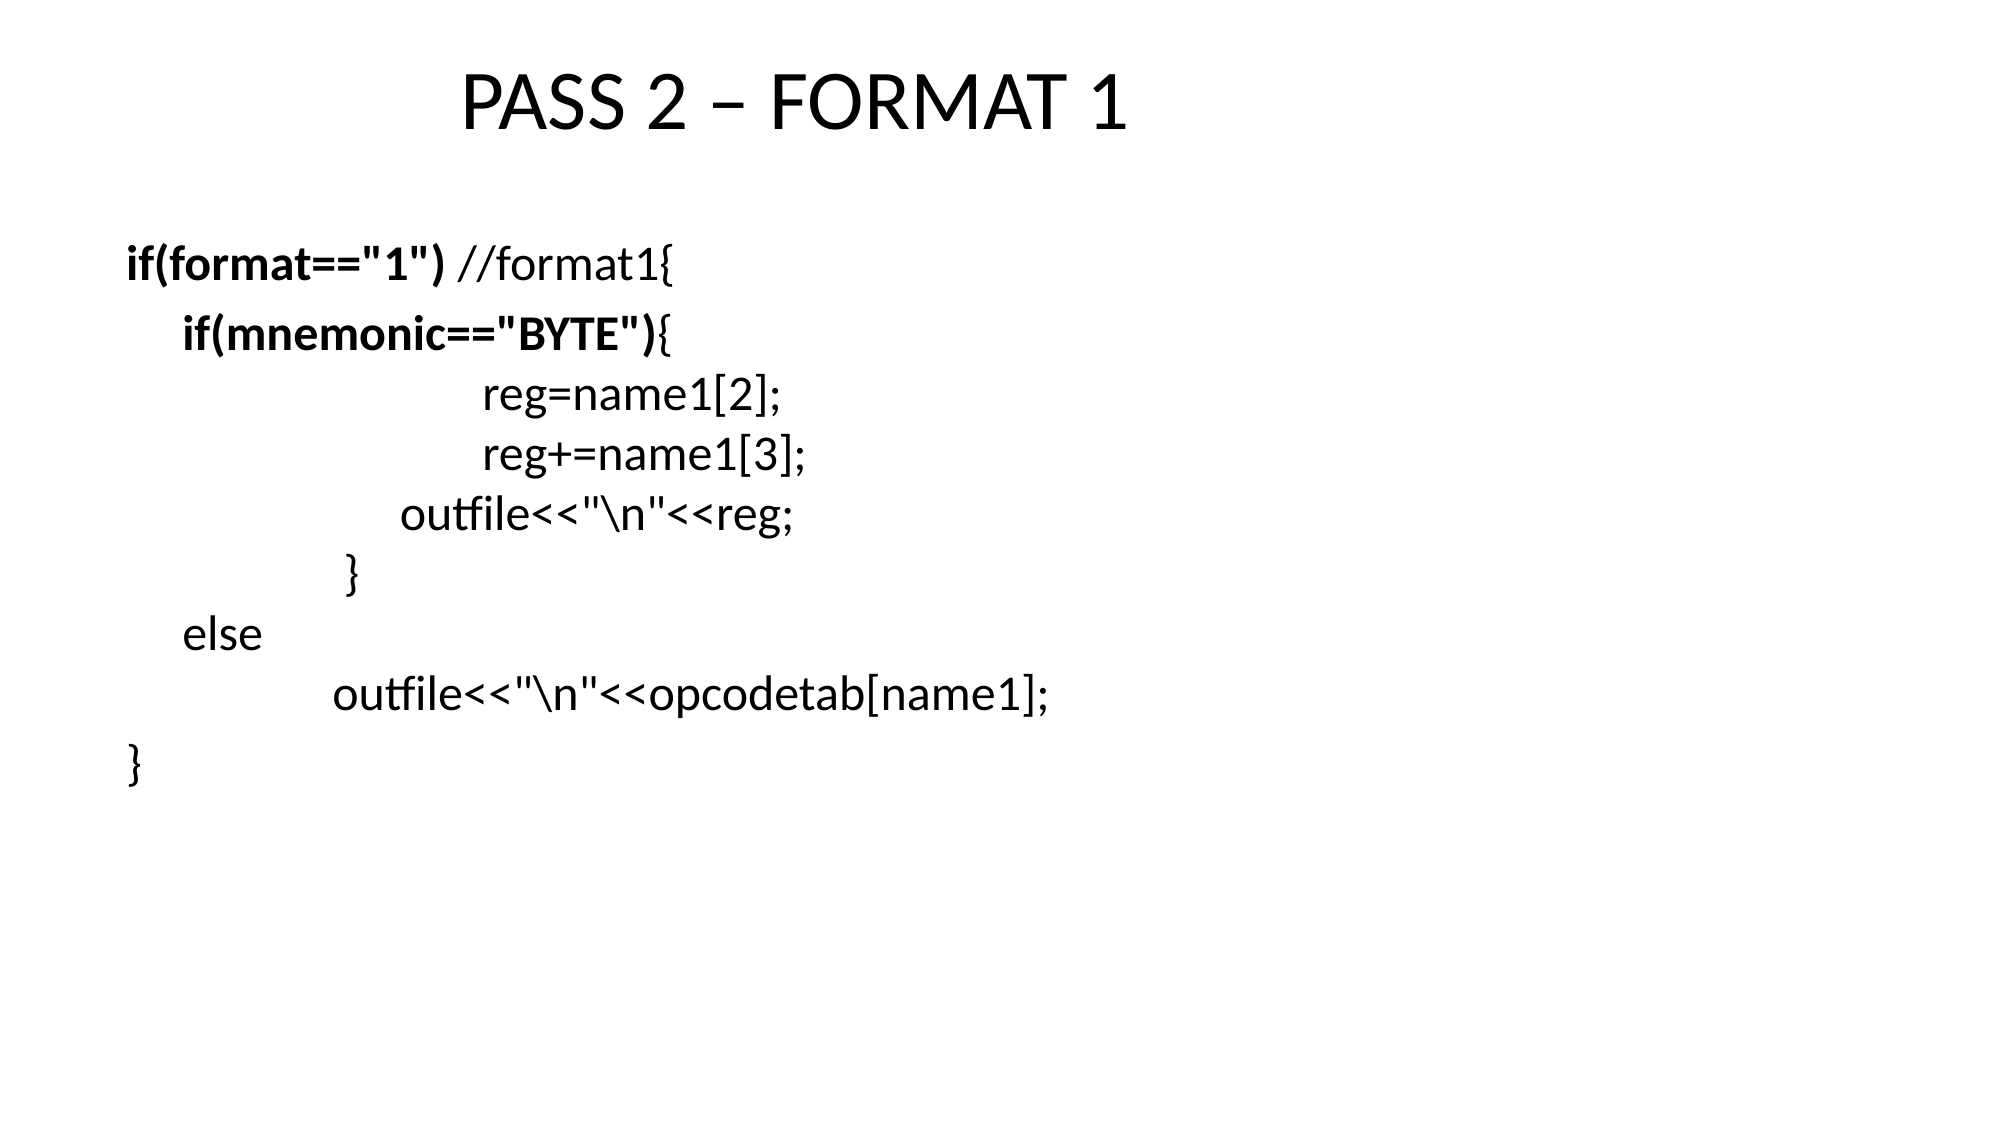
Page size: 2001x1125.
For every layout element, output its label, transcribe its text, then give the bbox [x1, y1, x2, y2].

list if(format=="1") //format1{ if(mnemonic=="BYTE"){ reg=name1[2]; reg+=name1[3]; outfile<<"\n"<<reg; } else outfile<<"\n"<<opcodetab[name1]; } [111, 222, 1522, 992]
title PASS 2 – FORMAT 1 [90, 36, 1501, 155]
